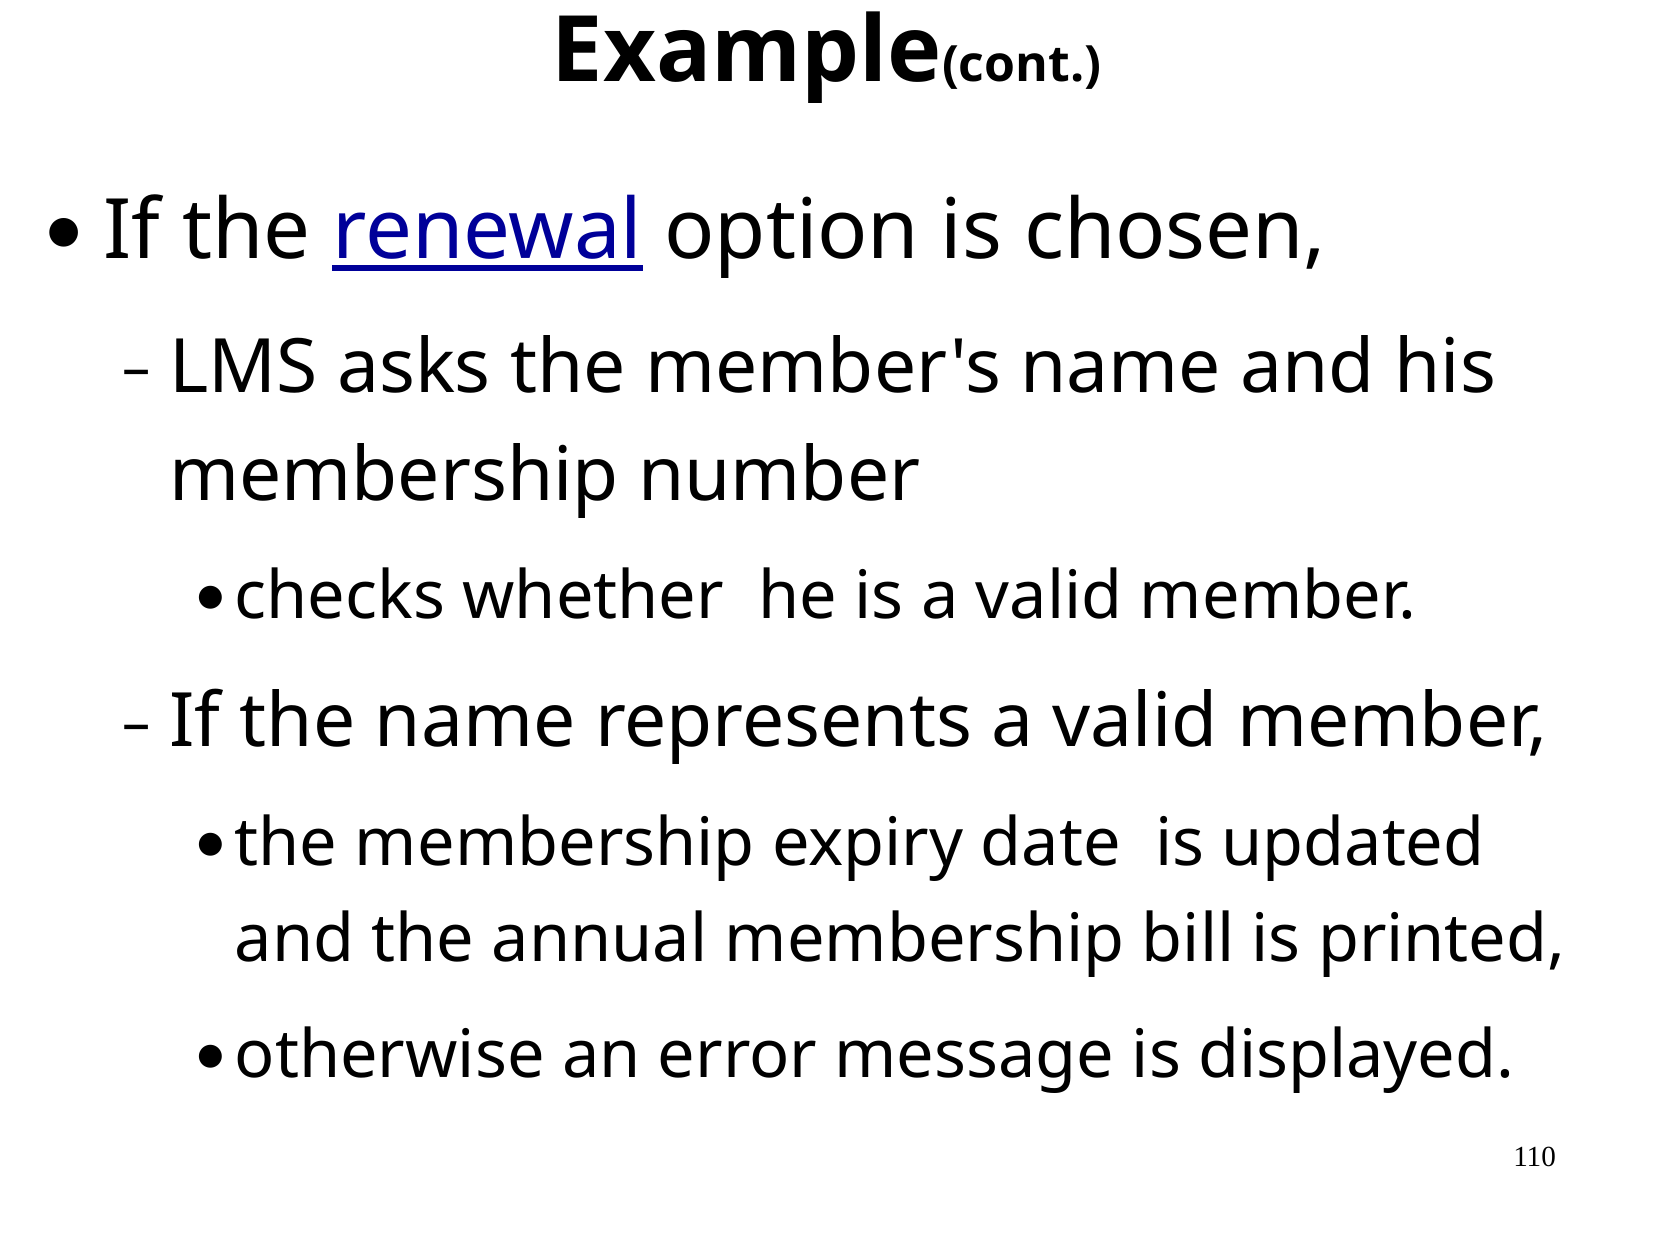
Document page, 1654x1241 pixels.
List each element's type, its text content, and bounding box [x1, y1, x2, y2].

title Example(cont.) [121, 0, 1532, 147]
list If the renewal option is chosen, LMS asks the member's name and his membership number checks whether he is a valid member. If the name represents a valid member, the membership expiry date is updated and the annual membership bill is printed, otherwise an error message is displayed. [43, 147, 1613, 1044]
